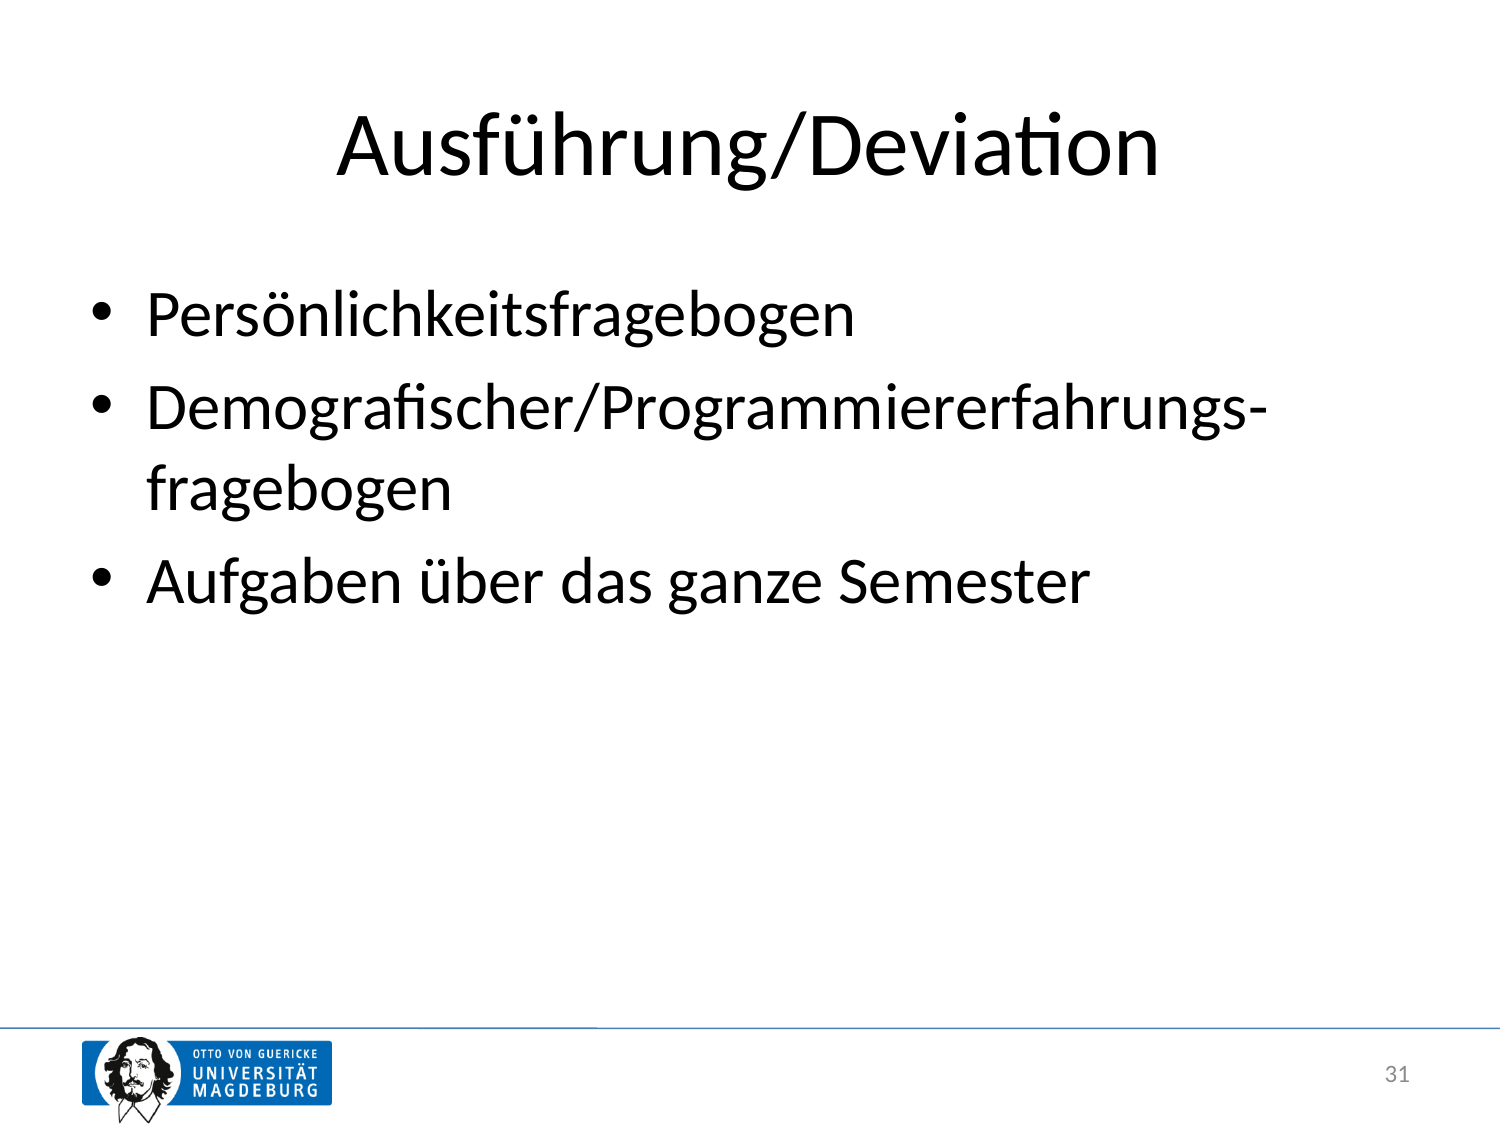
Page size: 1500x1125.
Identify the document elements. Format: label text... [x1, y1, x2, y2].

picture [82, 1037, 340, 1125]
slide_number 31 [1289, 1042, 1425, 1103]
title Ausführung/Deviation [75, 45, 1425, 233]
list Persönlichkeitsfragebogen Demografischer/Programmiererfahrungs-fragebogen Aufgaben über das ganze Semester [75, 262, 1425, 1005]
